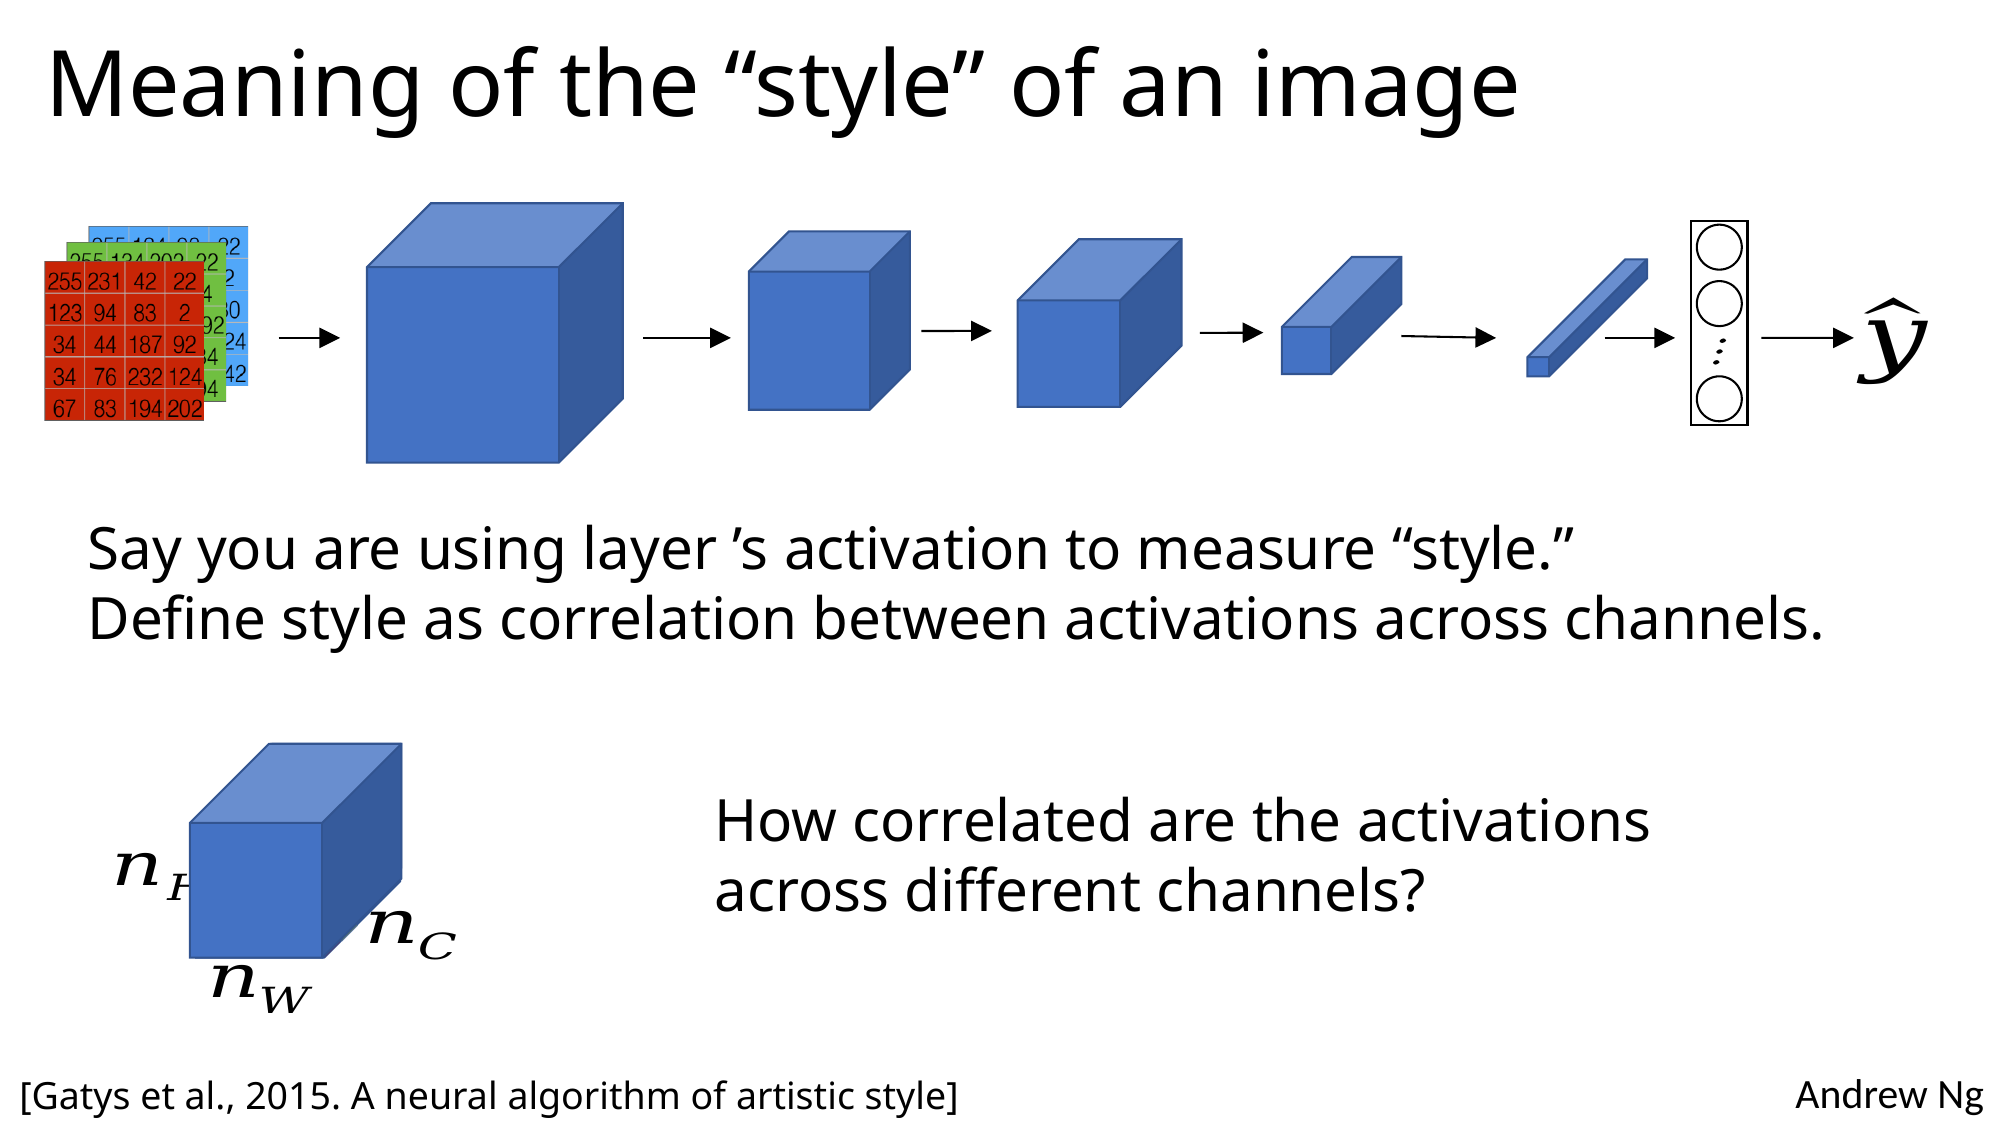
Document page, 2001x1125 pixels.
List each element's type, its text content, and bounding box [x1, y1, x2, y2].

title Meaning of the “style” of an image [30, 29, 2000, 248]
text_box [111, 743, 462, 1021]
text_box [1526, 258, 1649, 378]
text_box [365, 202, 624, 464]
text_box [1280, 255, 1403, 376]
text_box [43, 224, 249, 421]
text_box [Gatys et al., 2015. A neural algorithm of artistic style] [4, 1064, 975, 1125]
text_box [747, 230, 911, 411]
text_box How correlated are the activations across different channels? [699, 776, 1788, 931]
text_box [1691, 220, 1748, 426]
text_box [1016, 238, 1183, 408]
